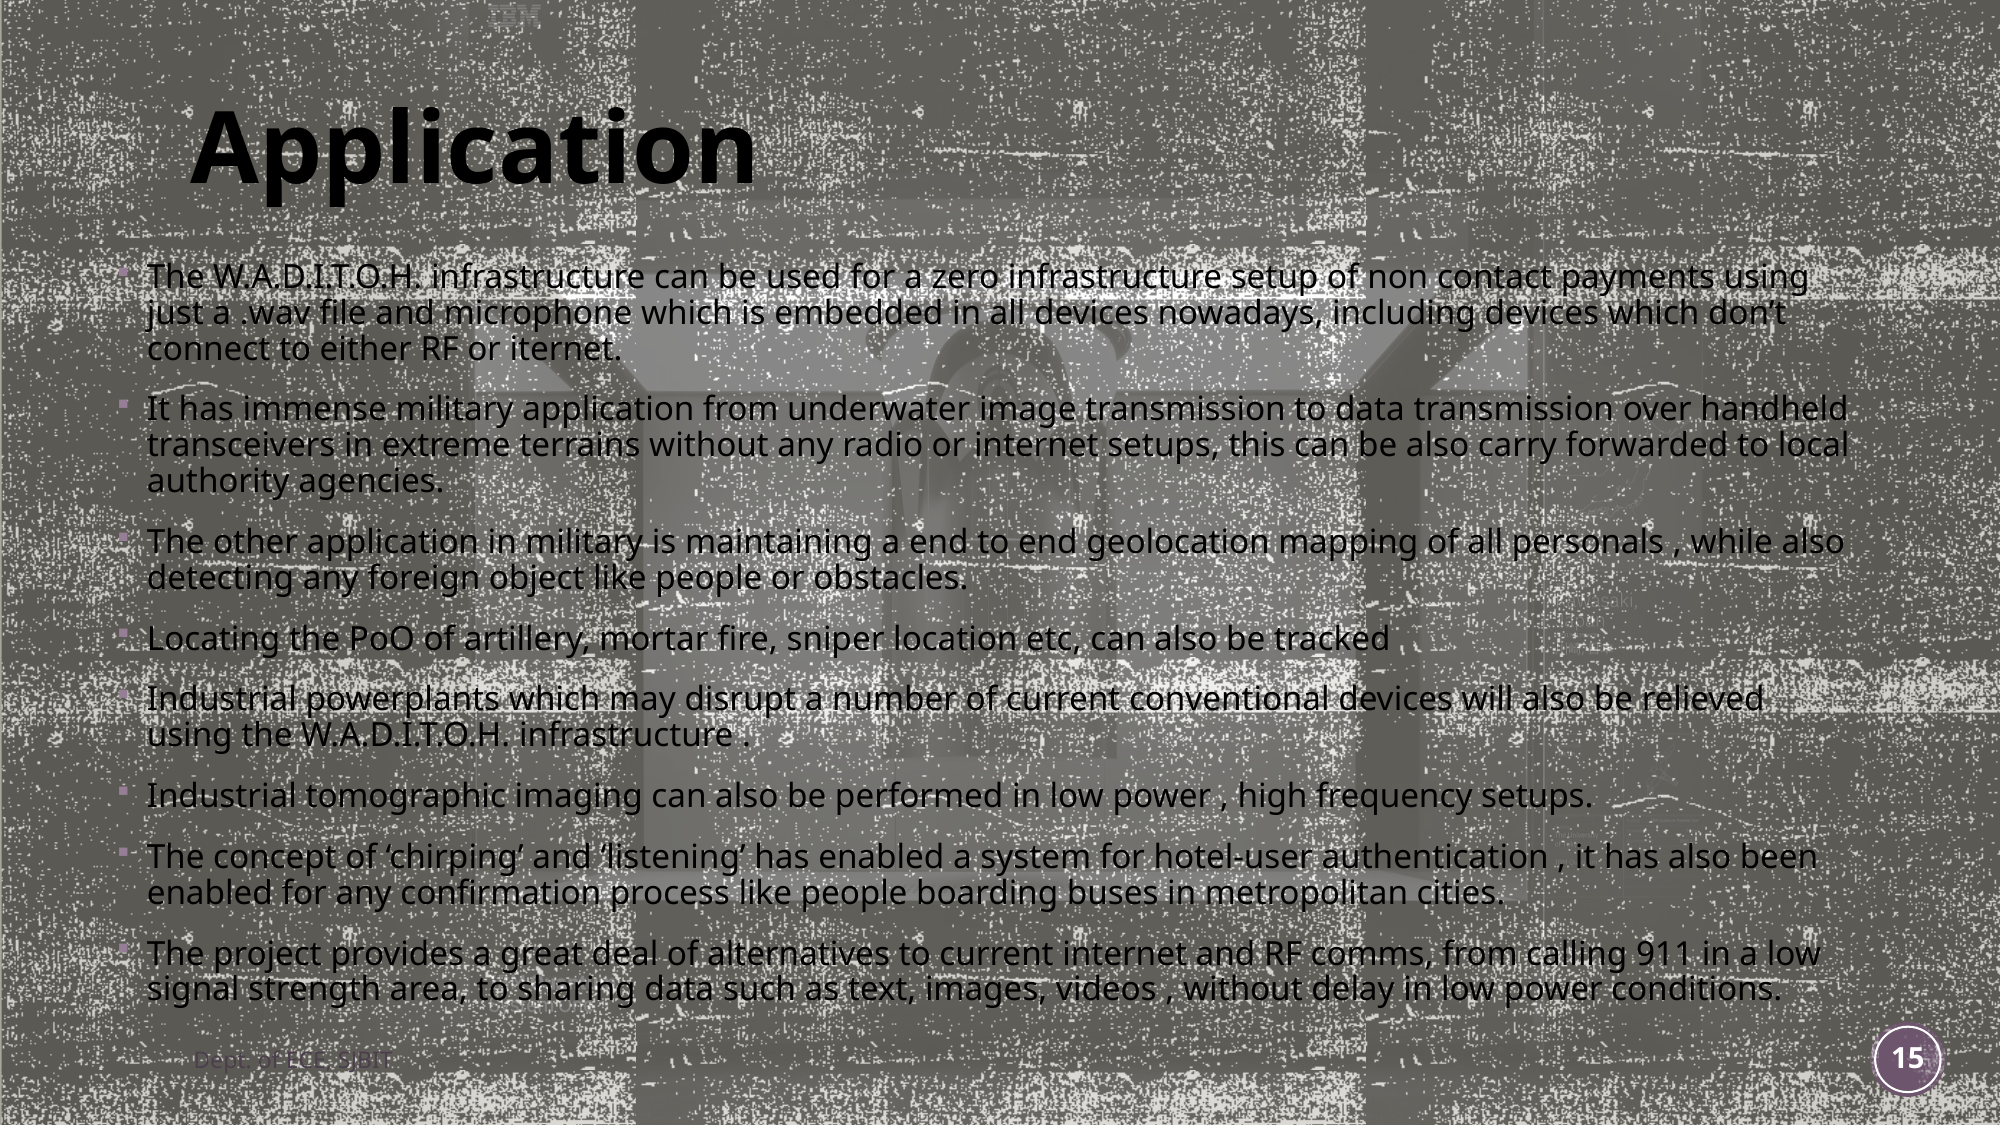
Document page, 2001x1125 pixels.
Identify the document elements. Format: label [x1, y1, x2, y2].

picture [0, 0, 2000, 1125]
text_box [1870, 1021, 1946, 1098]
